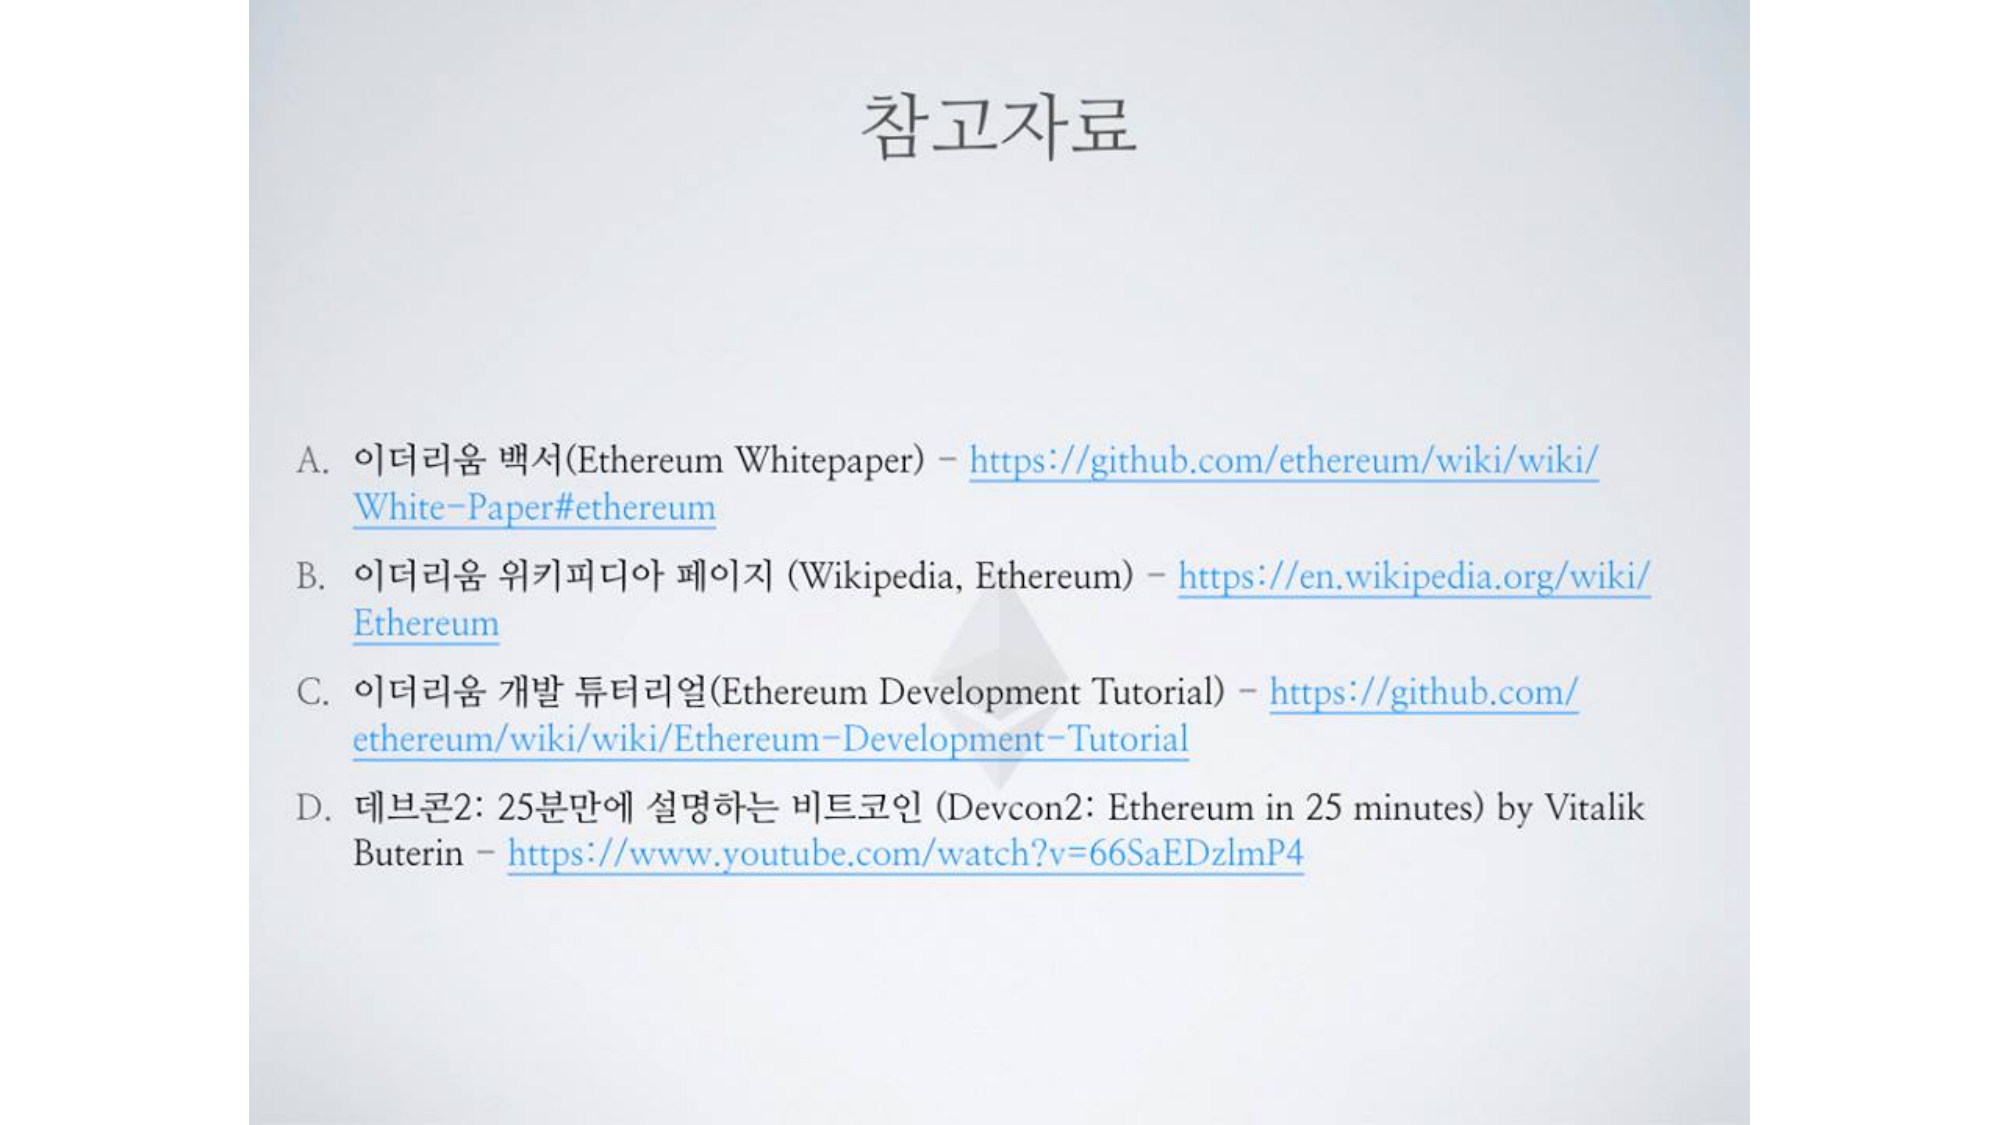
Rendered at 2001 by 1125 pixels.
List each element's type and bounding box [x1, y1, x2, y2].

picture [249, 0, 1750, 1125]
